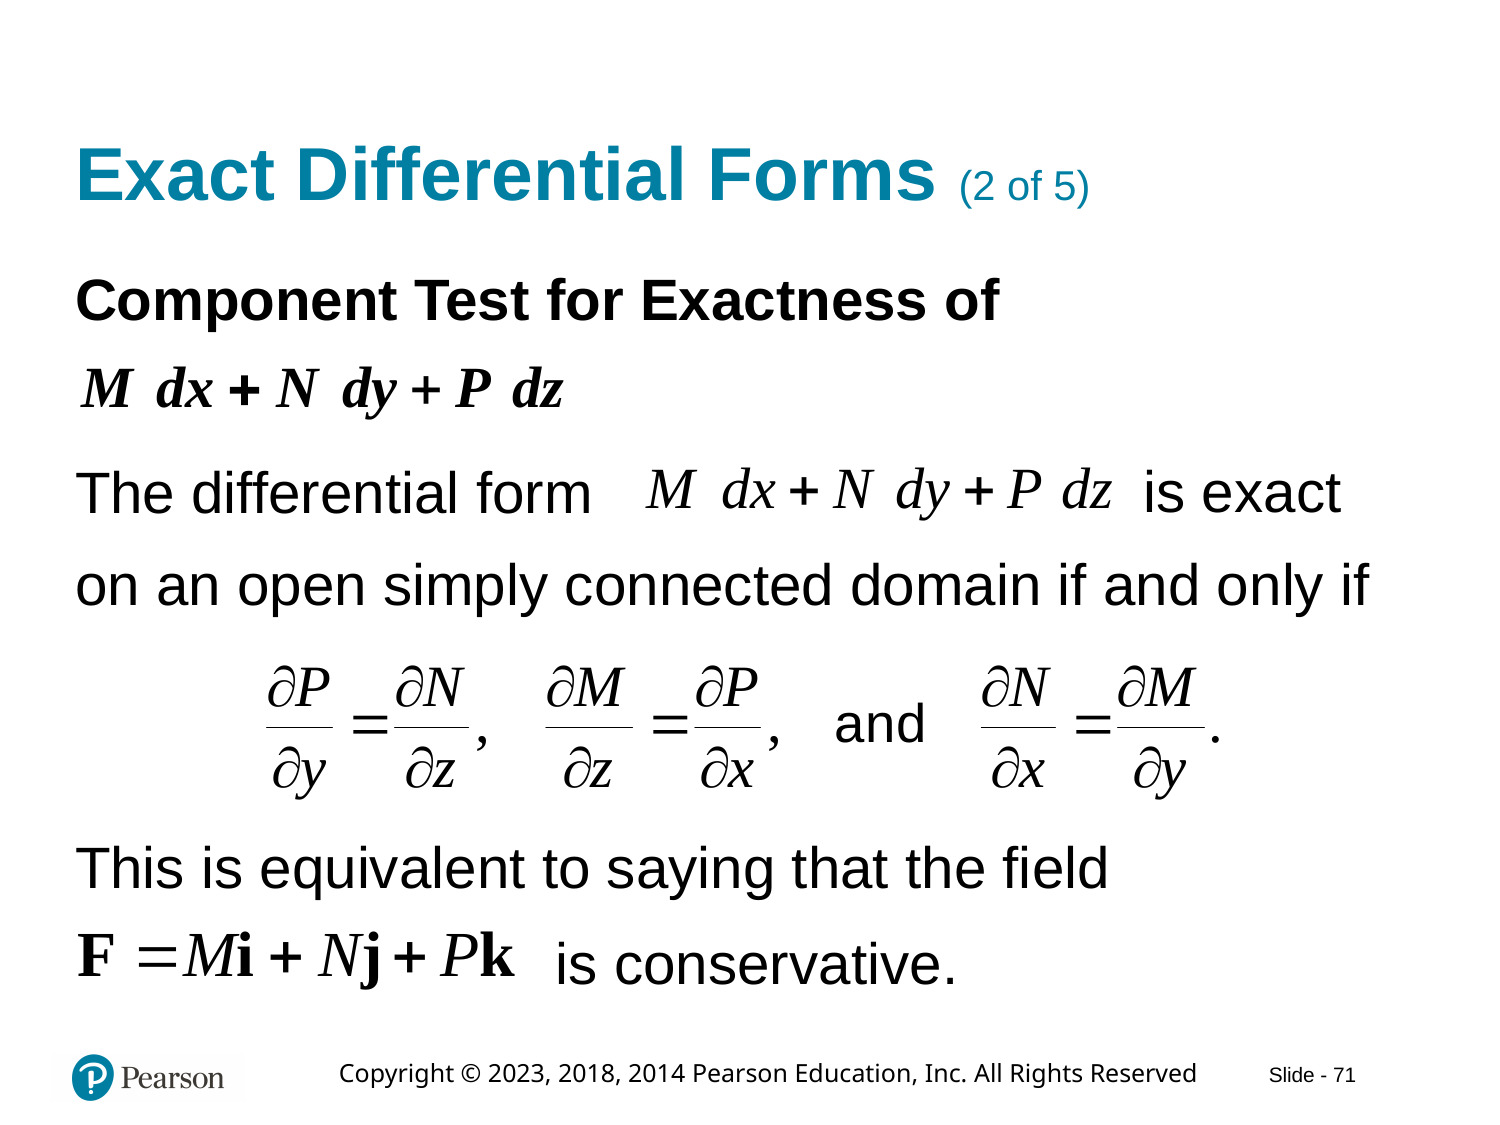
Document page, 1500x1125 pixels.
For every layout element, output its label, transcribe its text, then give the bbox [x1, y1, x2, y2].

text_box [74, 361, 569, 427]
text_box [74, 925, 523, 998]
list on an open simply connected domain if and only if [75, 546, 1382, 628]
list Component Test for Exactness of [75, 262, 1050, 342]
list The differential form [75, 455, 625, 537]
picture [51, 1053, 245, 1102]
list is exact [1143, 453, 1382, 536]
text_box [641, 461, 1120, 528]
title Exact Differential Forms (2 of 5) [75, 35, 1425, 216]
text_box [262, 656, 1225, 806]
list is conservative. [555, 926, 1025, 1005]
list This is equivalent to saying that the field [75, 830, 1144, 913]
